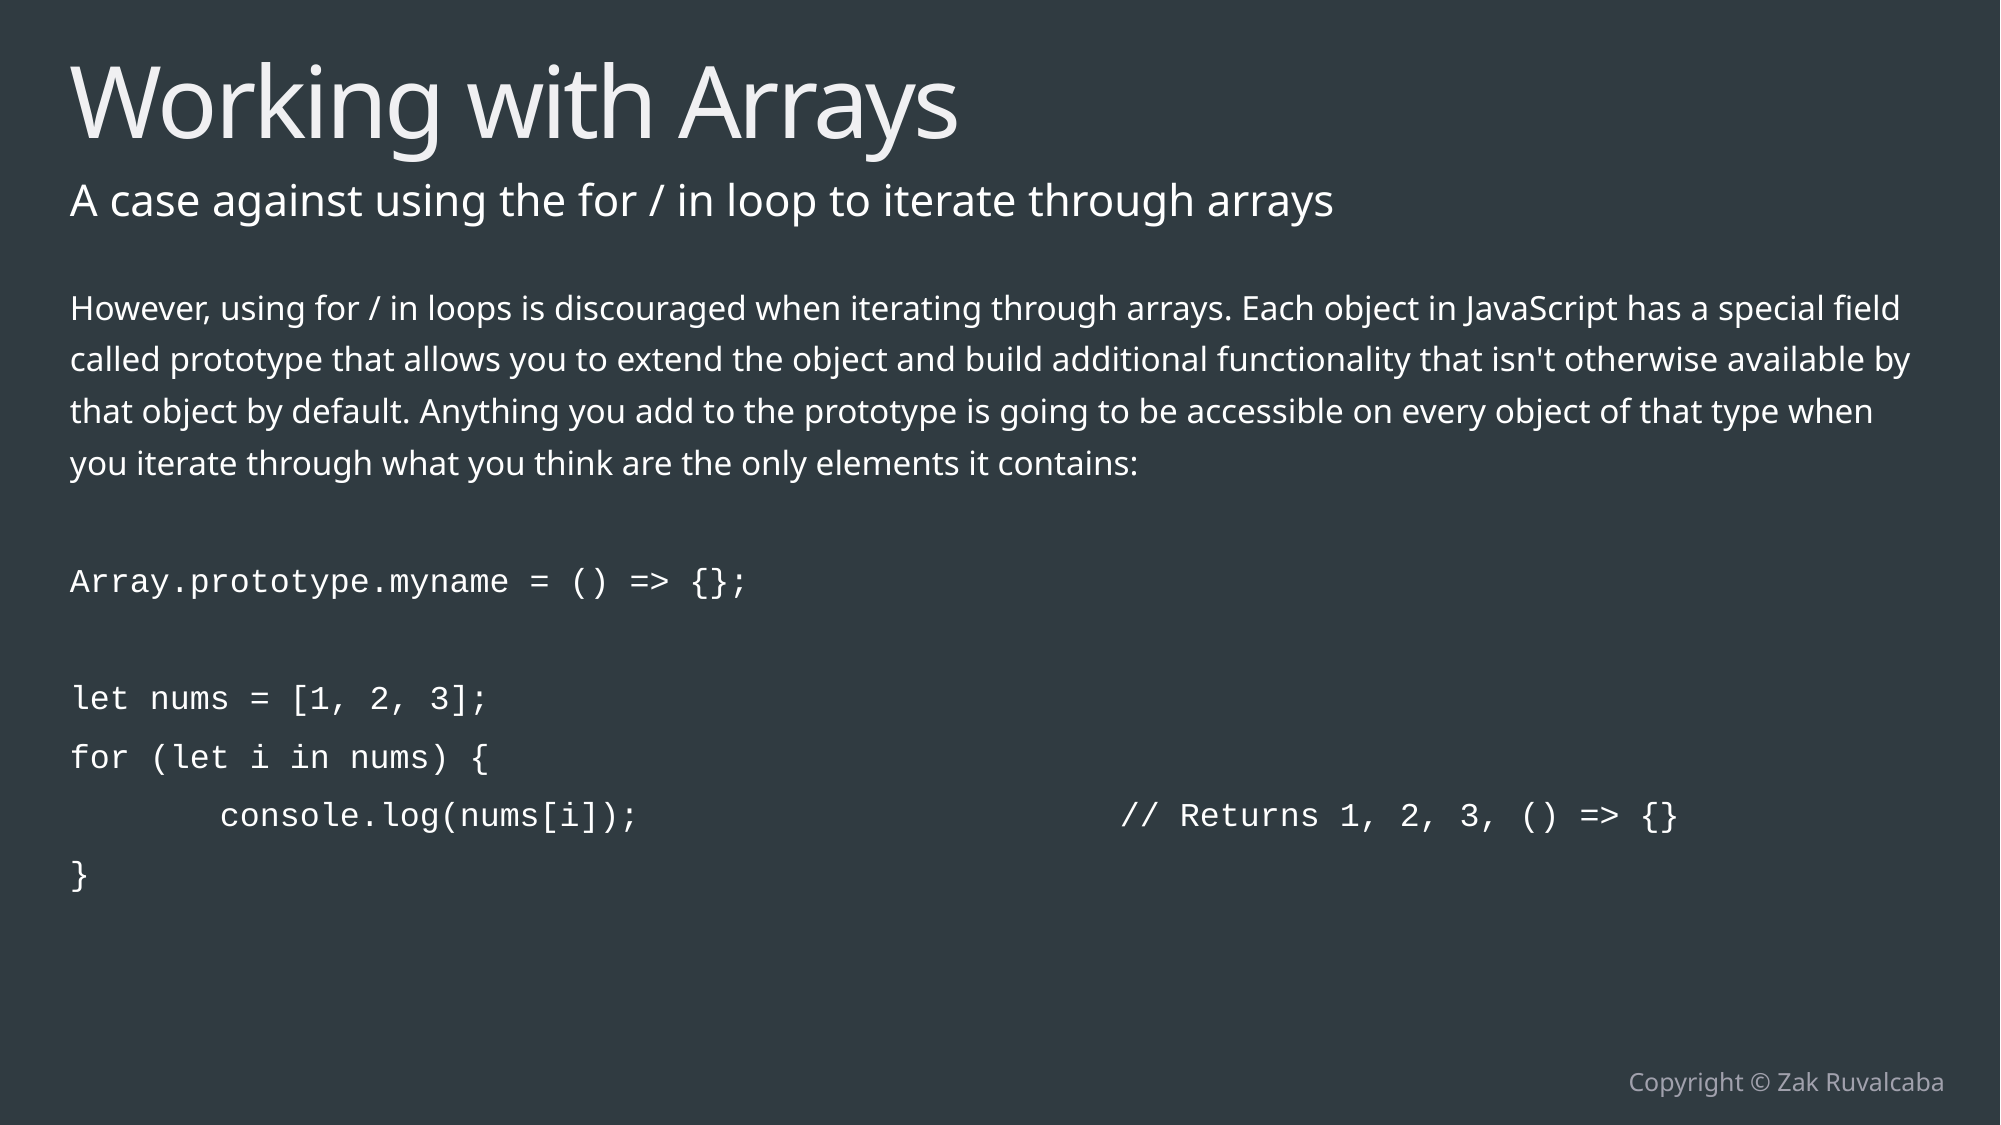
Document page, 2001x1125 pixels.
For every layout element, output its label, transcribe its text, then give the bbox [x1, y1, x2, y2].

list A case against using the for / in loop to iterate through arrays [55, 149, 1820, 209]
title Working with Arrays [55, 30, 1819, 149]
list However, using for / in loops is discouraged when iterating through arrays. Each object in JavaScript has a special field called prototype that allows you to extend the object and build additional functionality that isn't otherwise available by that object by default. Anything you add to the prototype is going to be accessible on every object of that type when you iterate through what you think are the only elements it contains: Array.prototype.myname = () => {}; let nums = [1, 2, 3]; for (let i in nums) { console.log(nums[i]); // Returns 1, 2, 3, () => {} } [55, 267, 1945, 1035]
